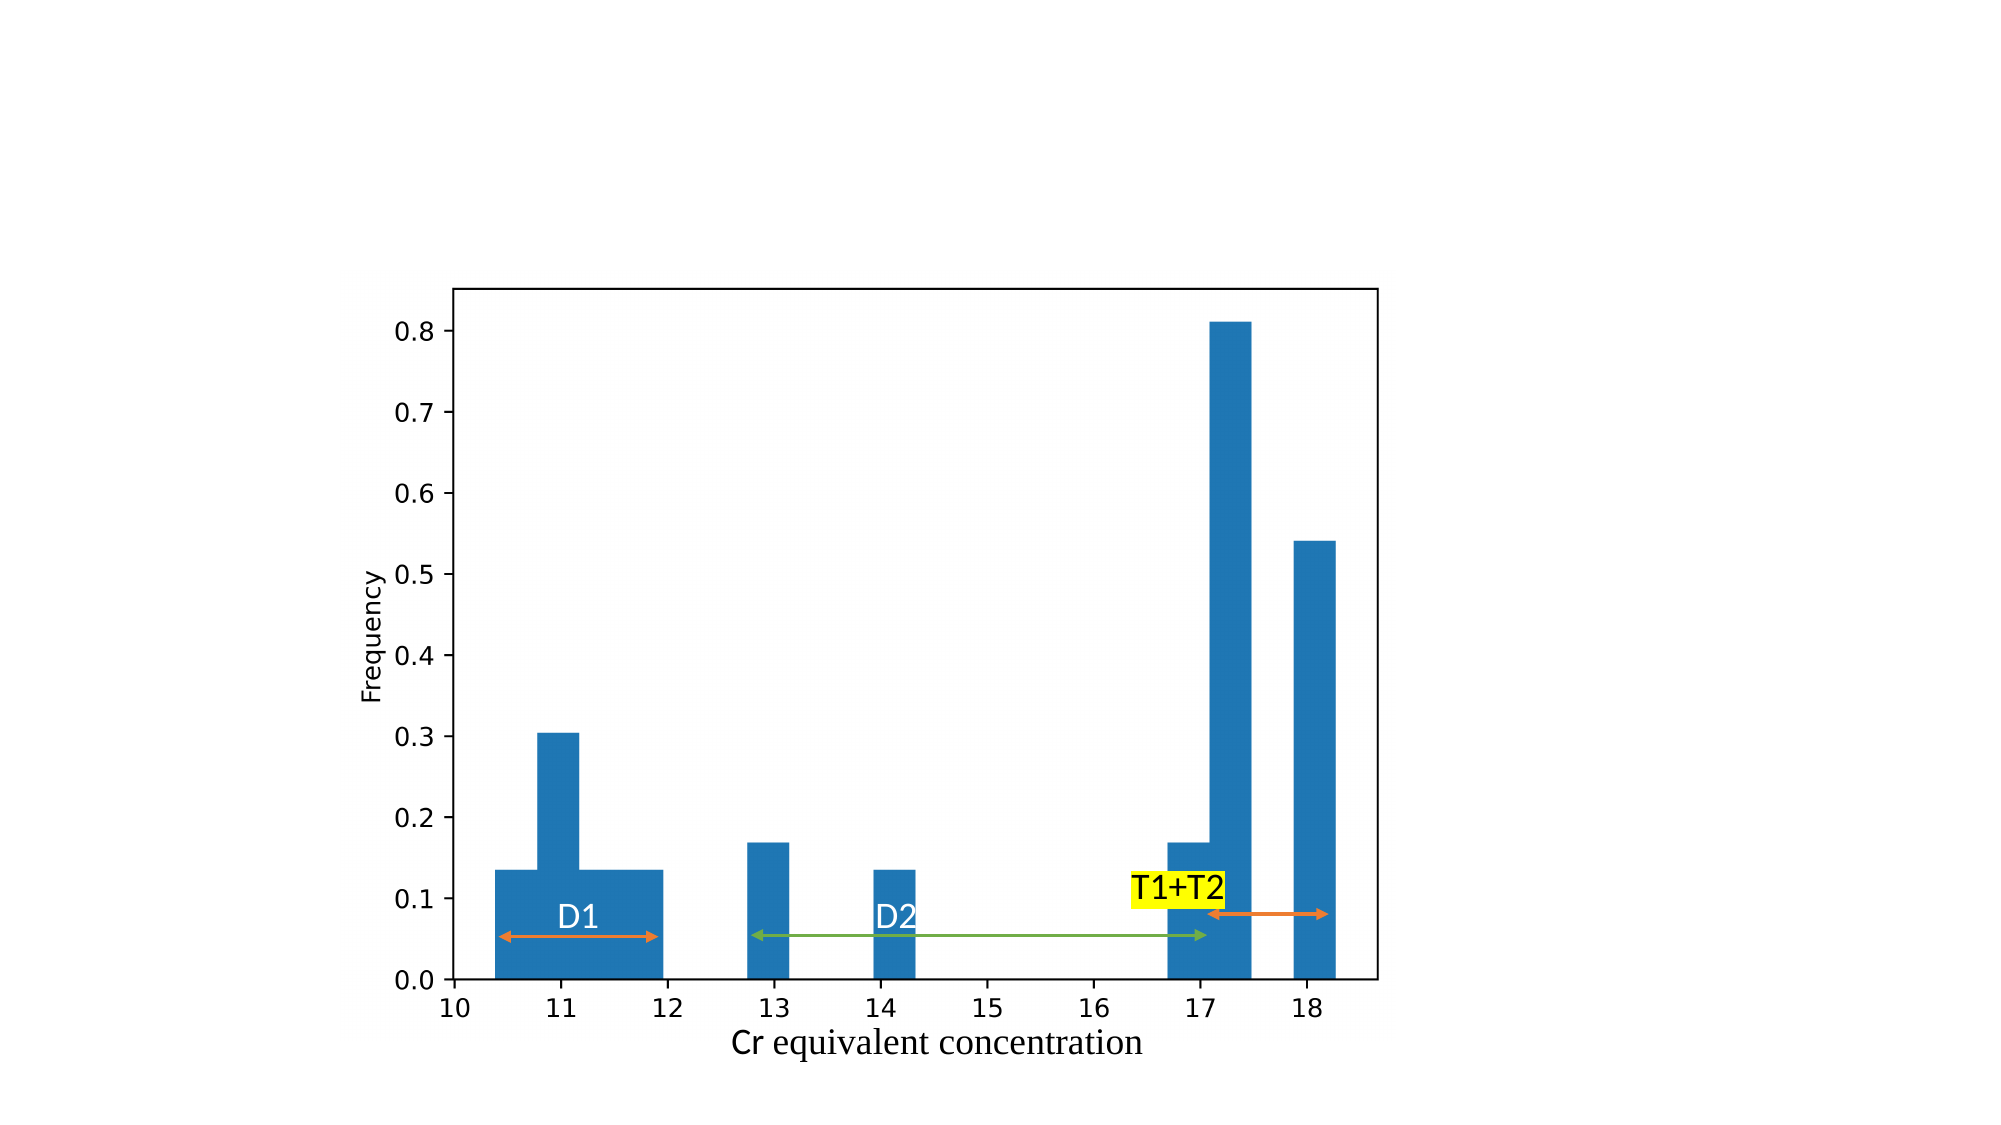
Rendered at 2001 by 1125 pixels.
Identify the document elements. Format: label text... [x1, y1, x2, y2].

text_box Cr equivalent concentration [716, 1041, 1169, 1070]
picture [340, 270, 1396, 1041]
